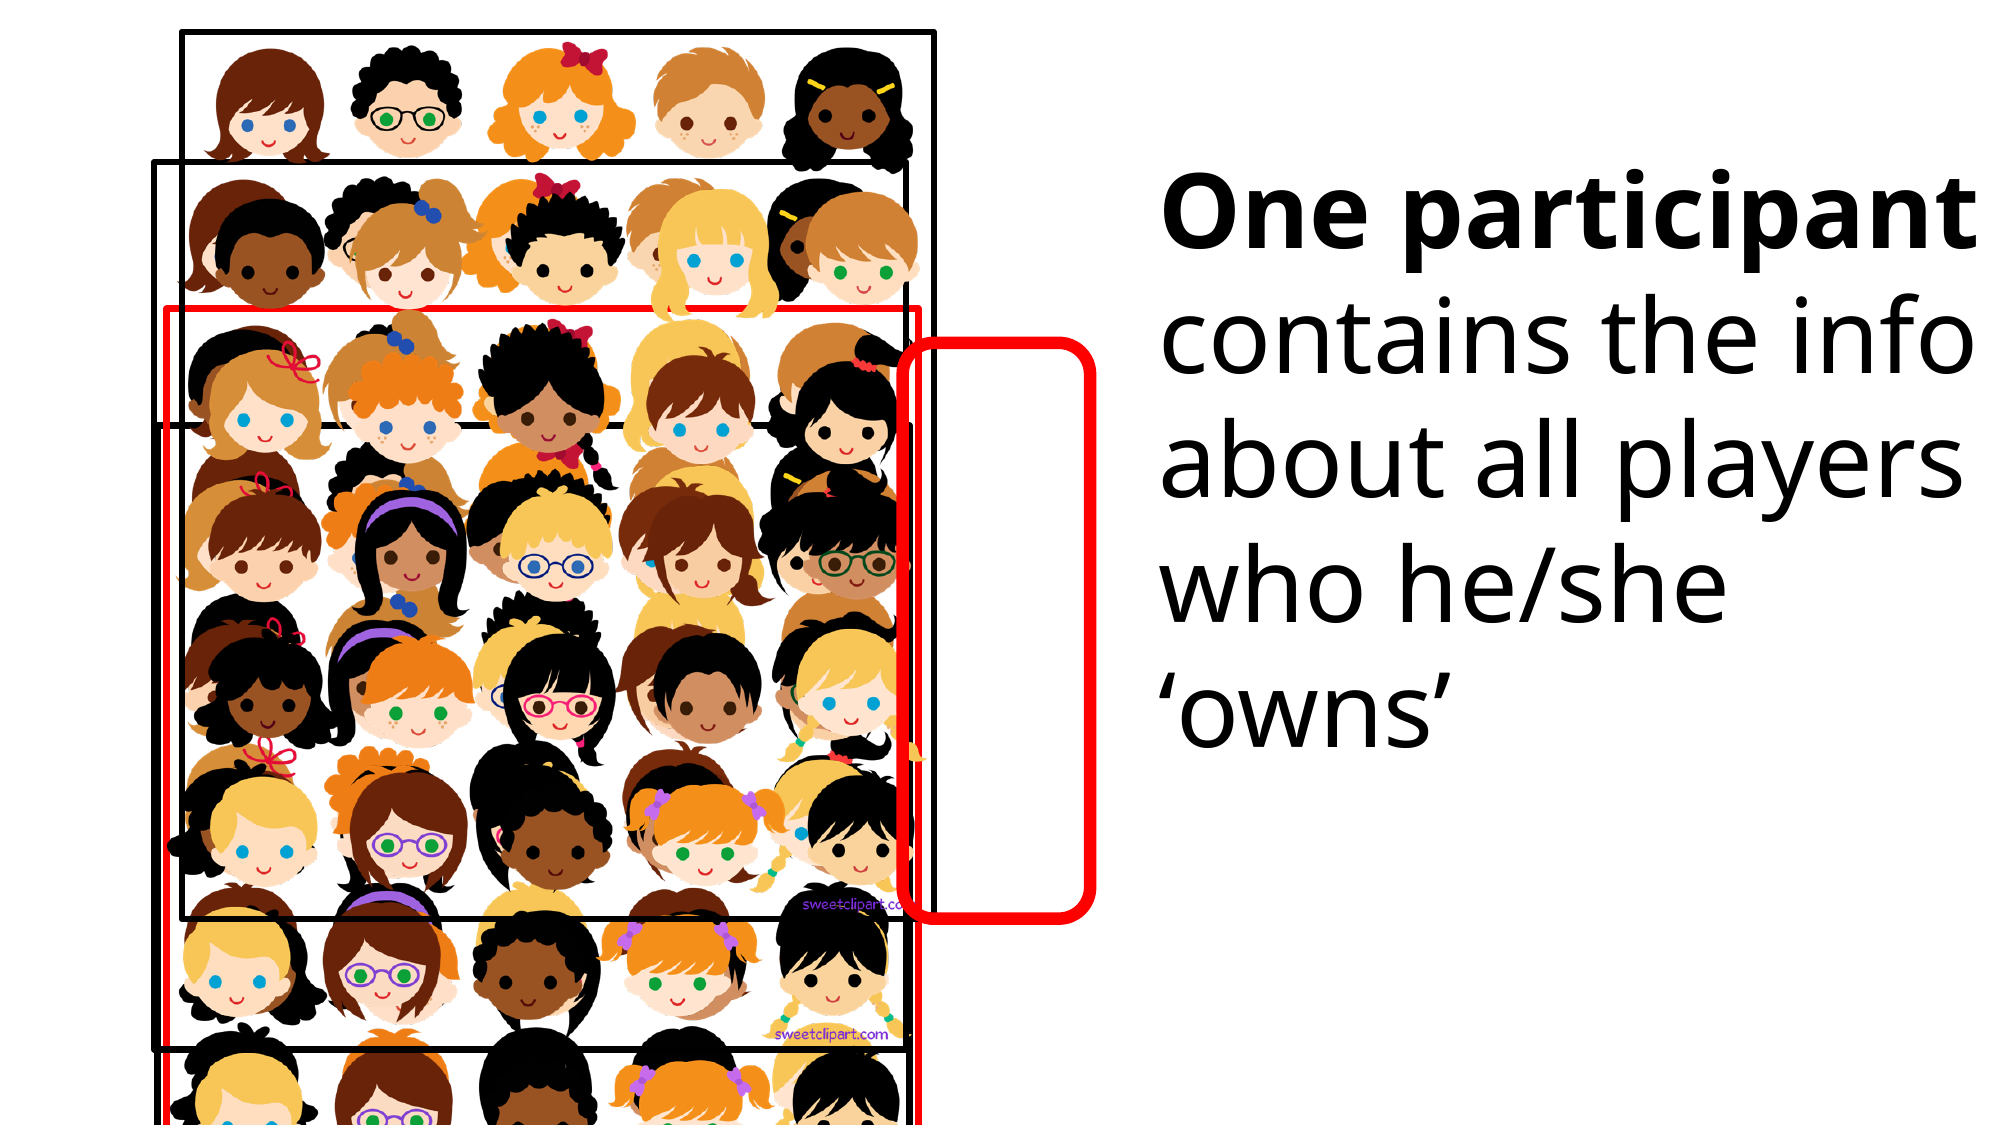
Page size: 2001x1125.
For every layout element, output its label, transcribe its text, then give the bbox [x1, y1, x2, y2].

text_box [920, 341, 1092, 920]
text_box One participant contains the info about all players who he/she ‘owns’ [1143, 136, 2000, 777]
picture [157, 34, 931, 1125]
